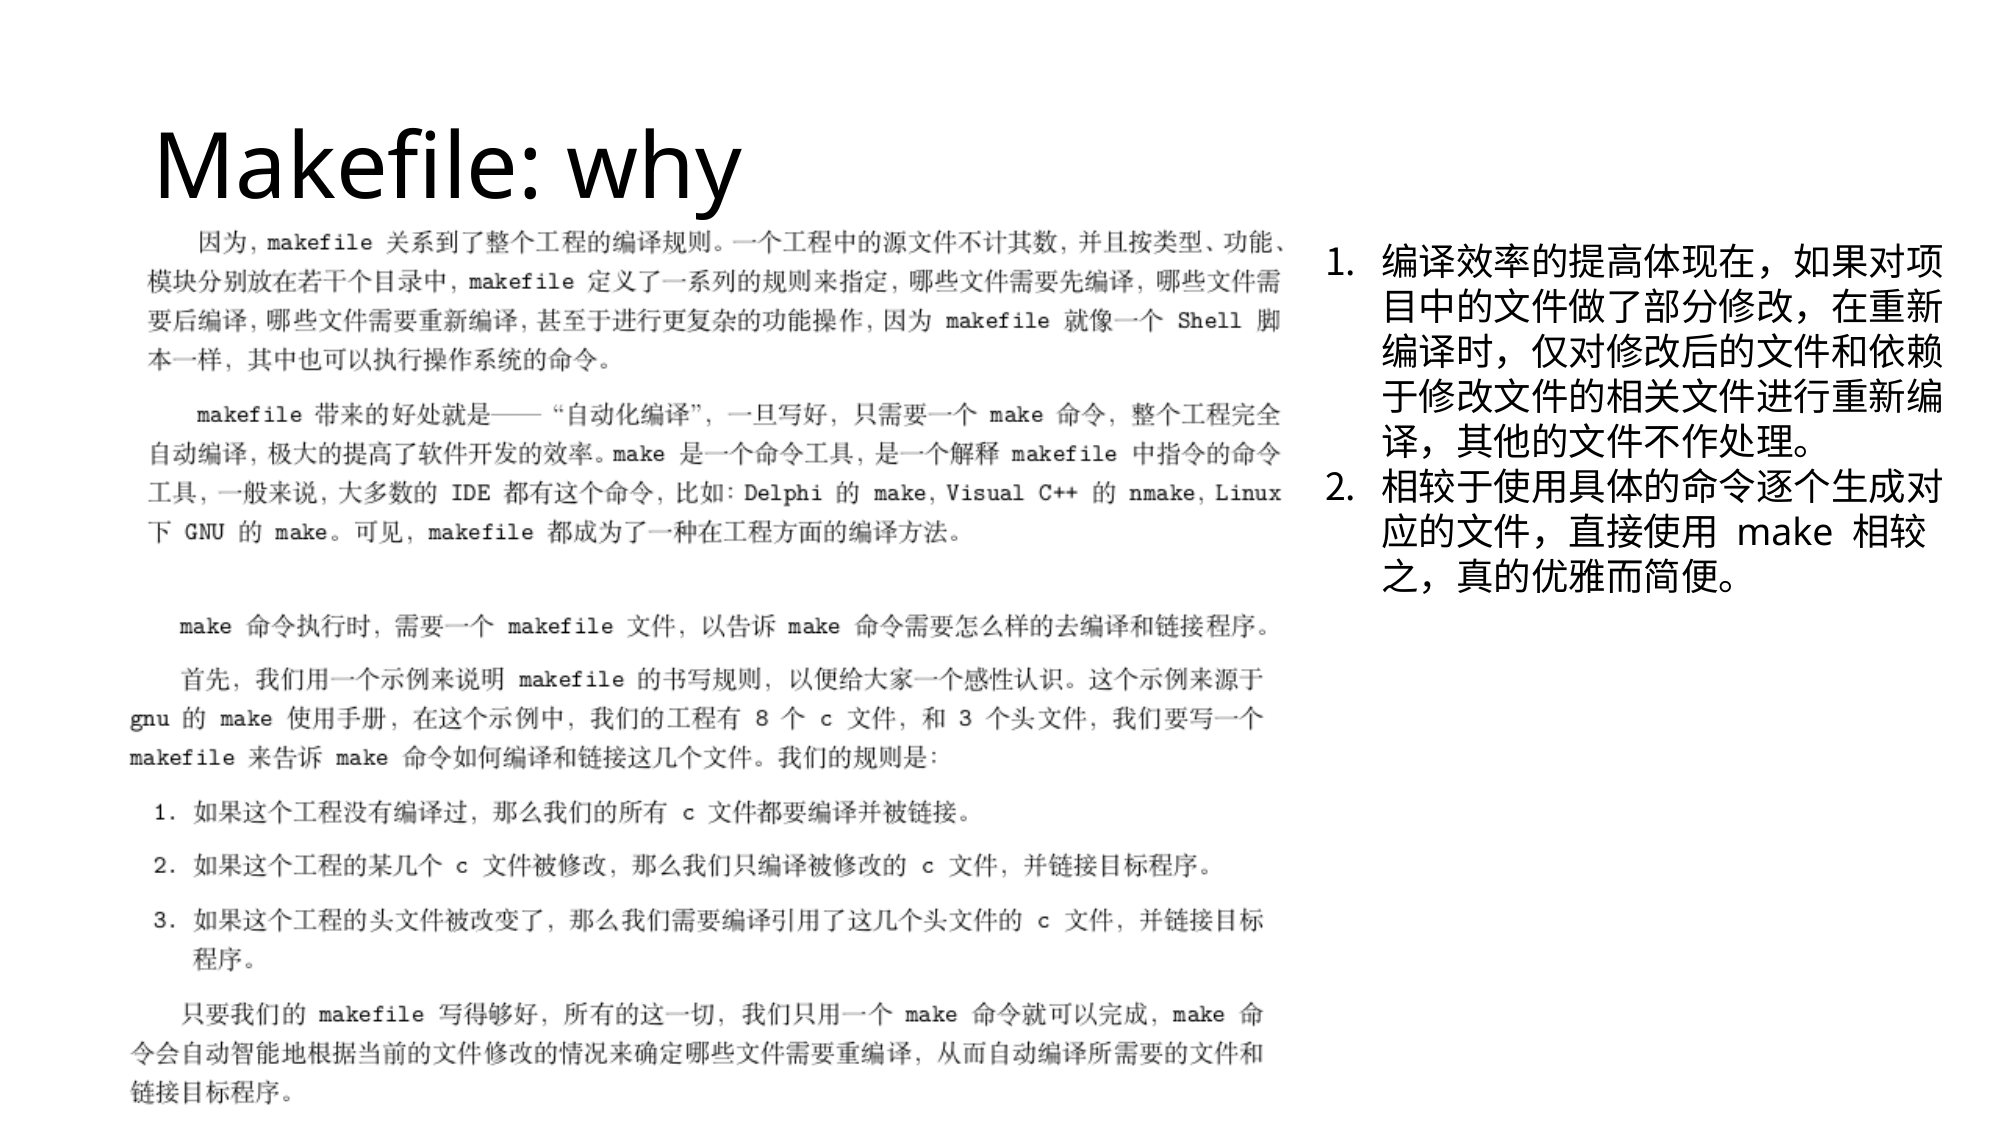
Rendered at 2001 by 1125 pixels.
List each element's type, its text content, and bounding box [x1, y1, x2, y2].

text_box 编译效率的提高体现在，如果对项目中的文件做了部分修改，在重新编译时，仅对修改后的文件和依赖于修改文件的相关文件进行重新编译，其他的文件不作处理。 相较于使用具体的命令逐个生成对应的文件，直接使用 make 相较之，真的优雅而简便。 [1310, 230, 1969, 606]
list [99, 220, 1336, 563]
title Makefile: why [137, 59, 1863, 230]
picture [99, 596, 1311, 1125]
